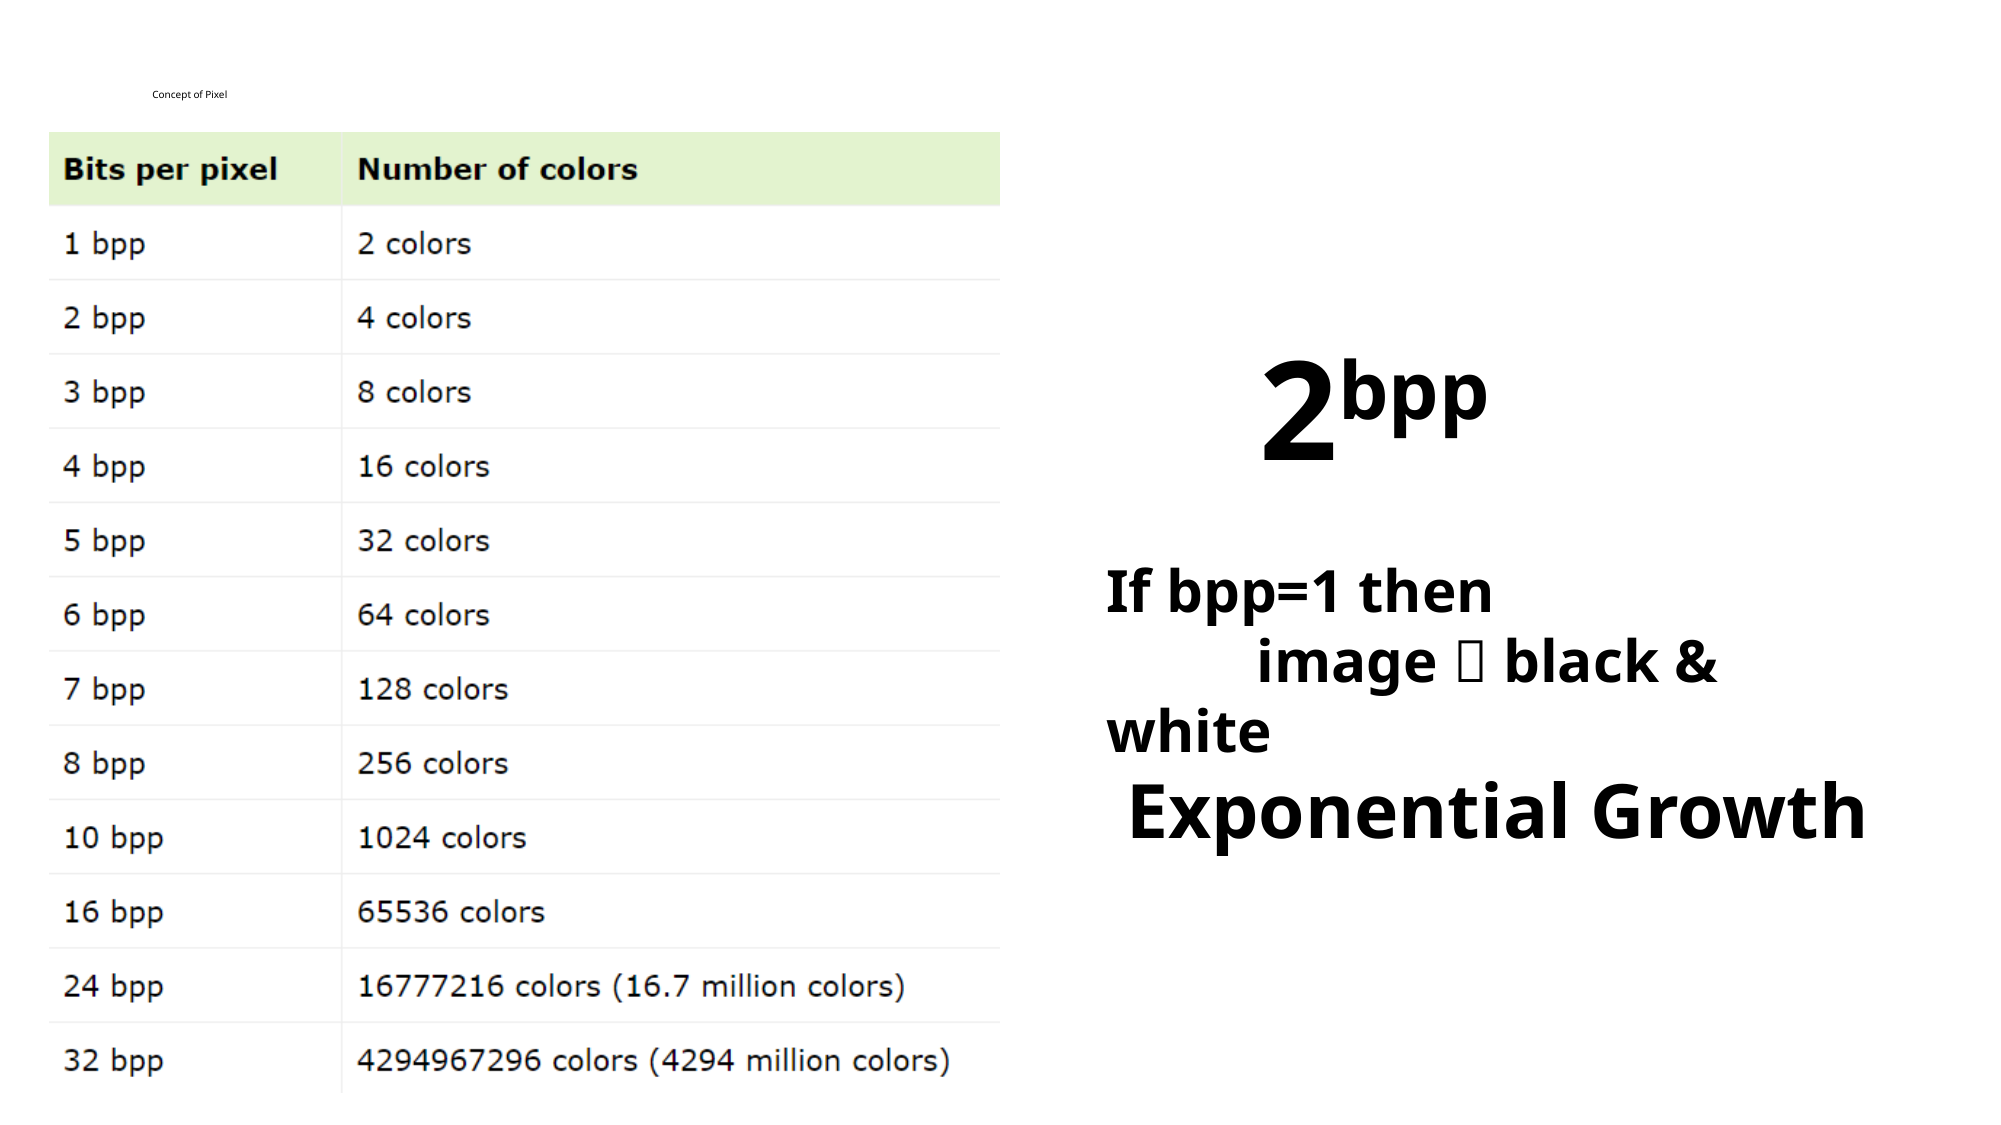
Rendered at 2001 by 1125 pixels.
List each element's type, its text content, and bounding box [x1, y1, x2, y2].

text_box 2bpp [1244, 315, 1788, 496]
text_box If bpp=1 then image  black & white [1091, 546, 1909, 755]
title Concept of Pixel [137, 59, 1863, 133]
text_box Exponential Growth [1085, 755, 1910, 861]
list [48, 132, 1001, 1093]
